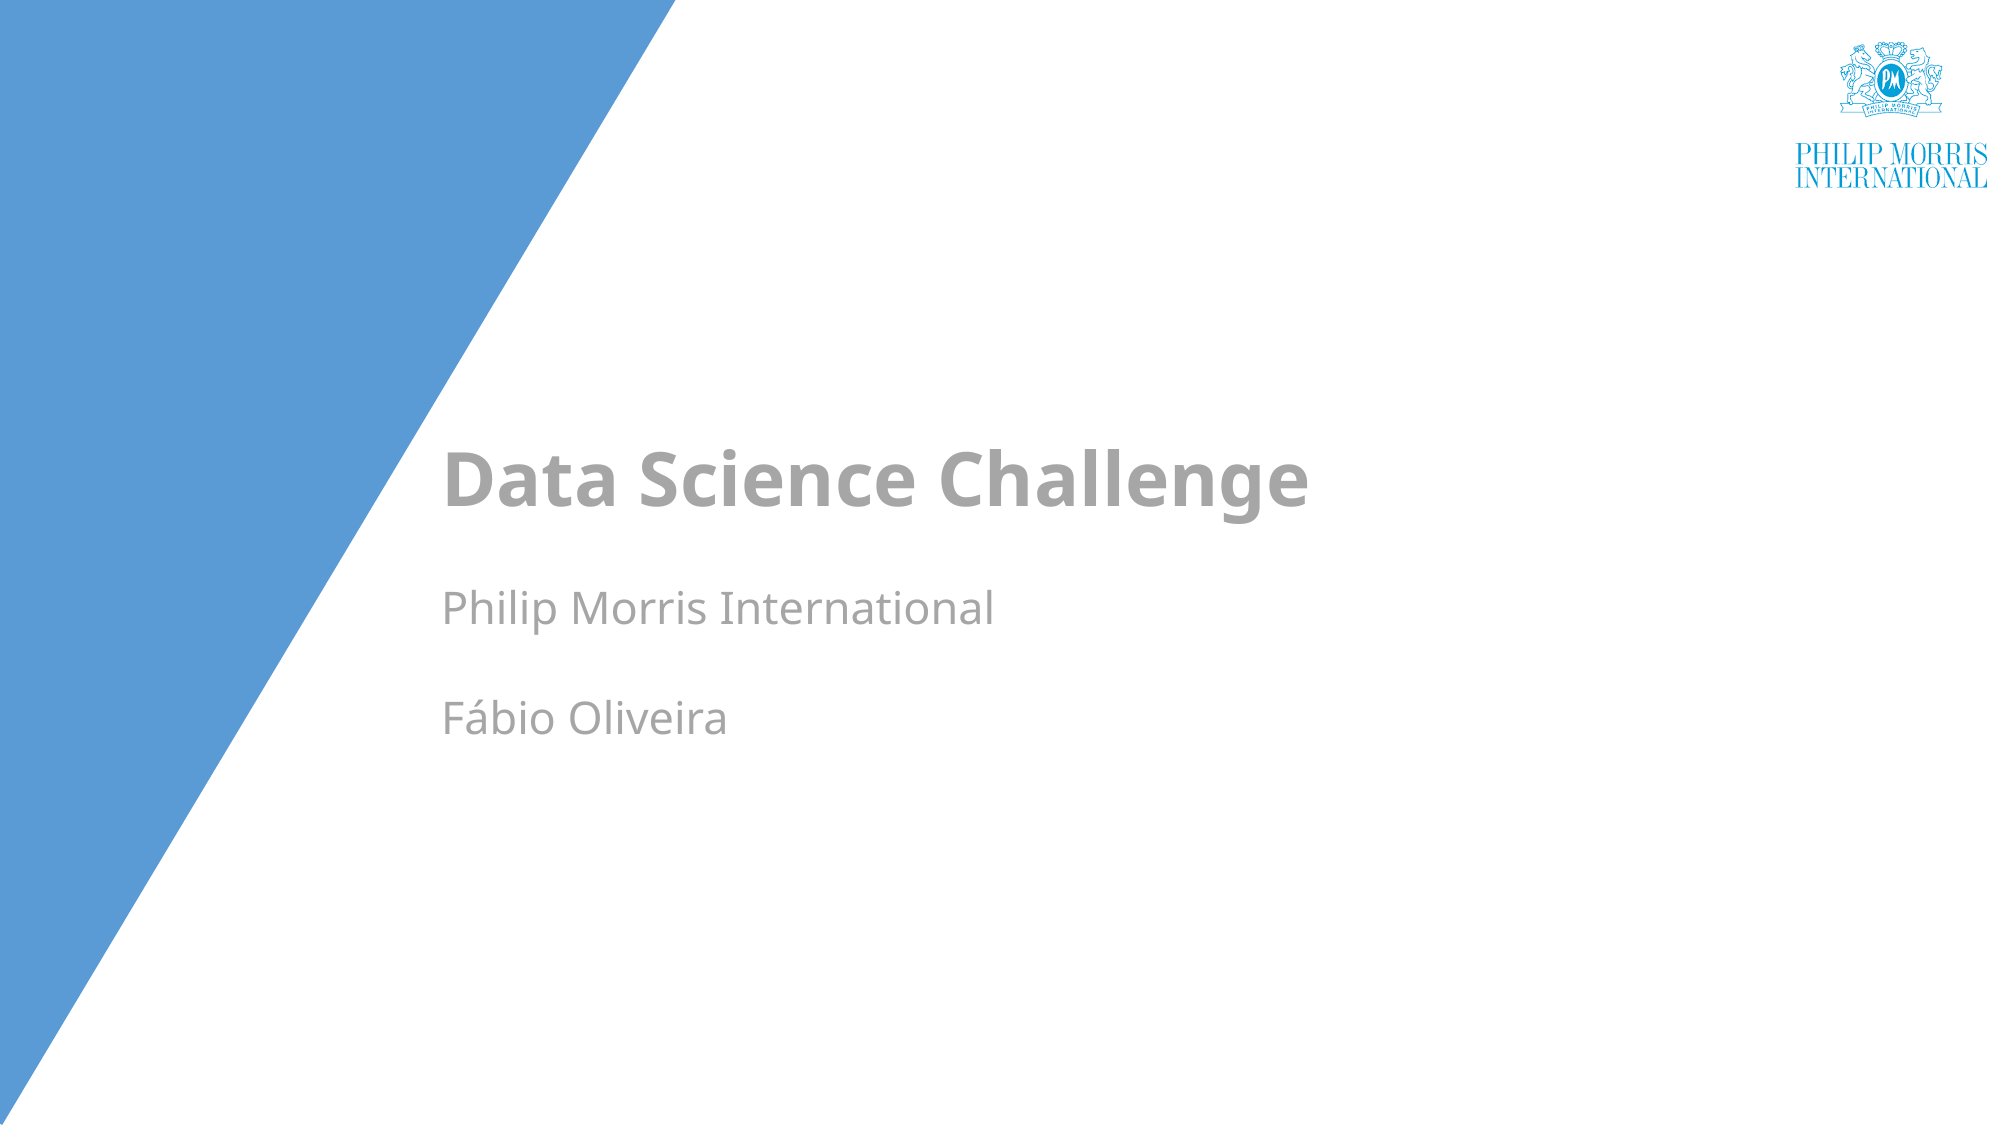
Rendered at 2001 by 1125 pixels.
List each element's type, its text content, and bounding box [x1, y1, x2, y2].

picture [1778, 0, 2000, 223]
title Data Science Challenge Philip Morris International Fábio Oliveira [426, 424, 1927, 816]
